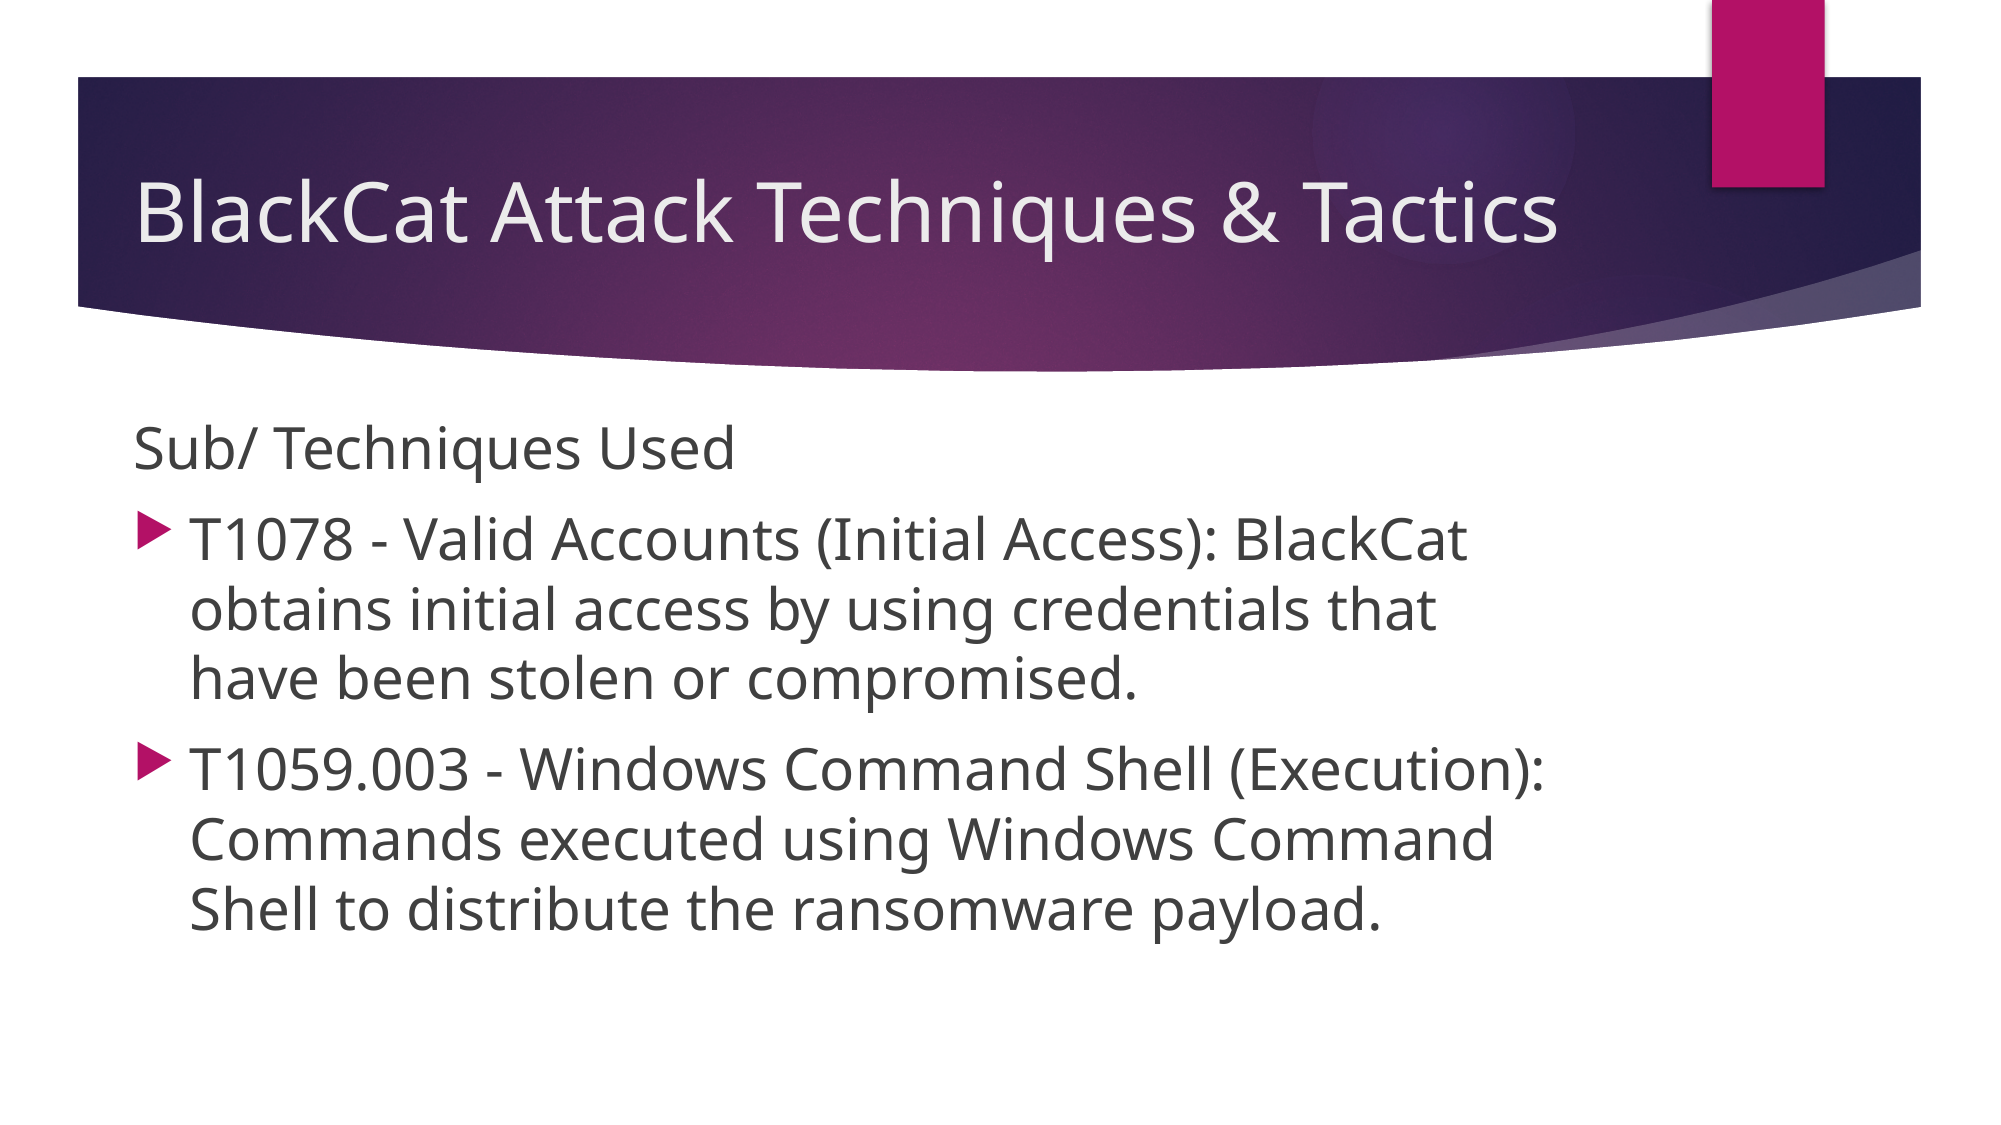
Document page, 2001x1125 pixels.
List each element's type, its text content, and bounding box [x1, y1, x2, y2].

title BlackCat Attack Techniques & Tactics [118, 111, 1679, 308]
list Sub/ Techniques Used T1078 - Valid Accounts (Initial Access): BlackCat obtains initial access by using credentials that have been stolen or compromised. T1059.003 - Windows Command Shell (Execution): Commands executed using Windows Command Shell to distribute the ransomware payload. [118, 403, 1567, 1069]
